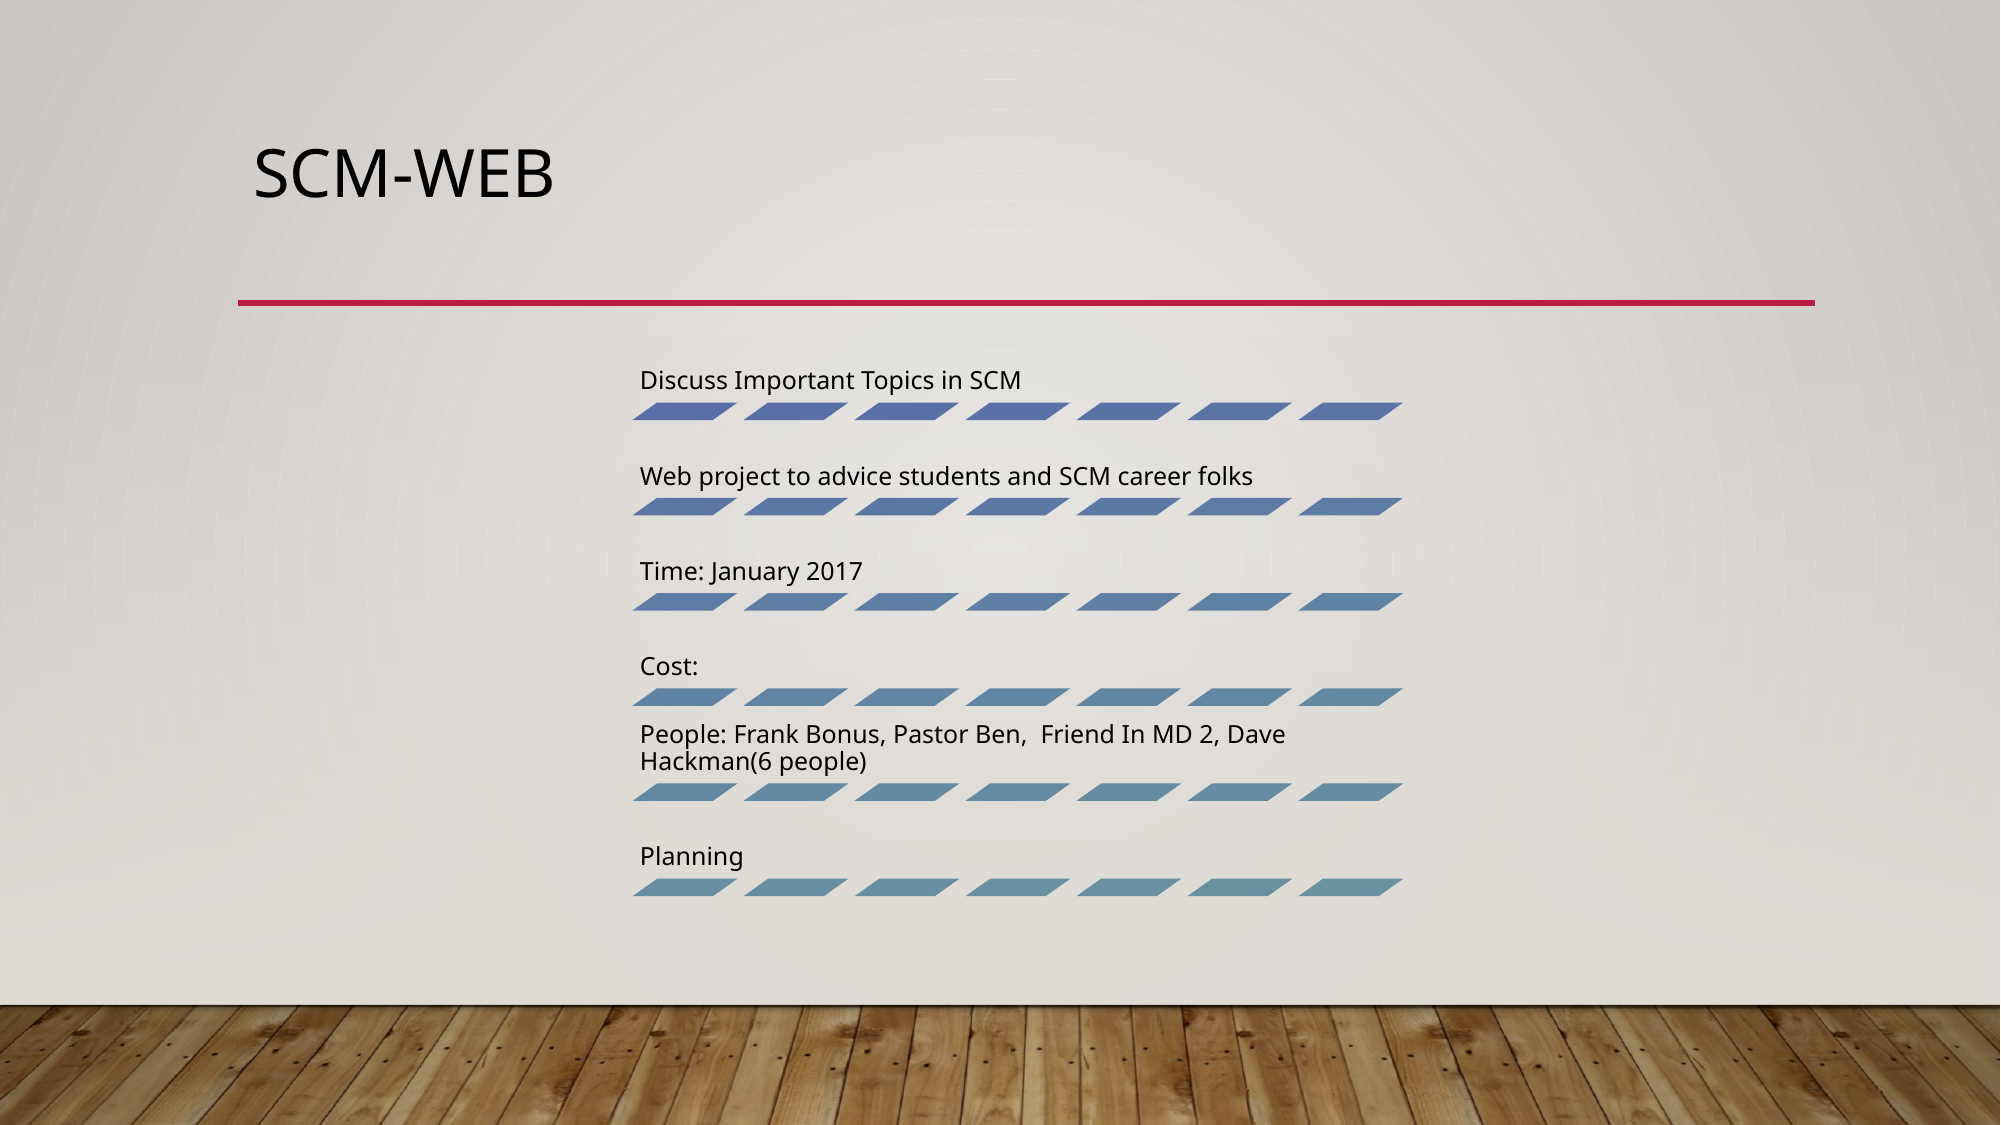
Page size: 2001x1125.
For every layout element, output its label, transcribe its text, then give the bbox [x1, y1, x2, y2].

picture [0, 1005, 2000, 1125]
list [237, 330, 1814, 897]
title SCM-web [238, 131, 1814, 305]
